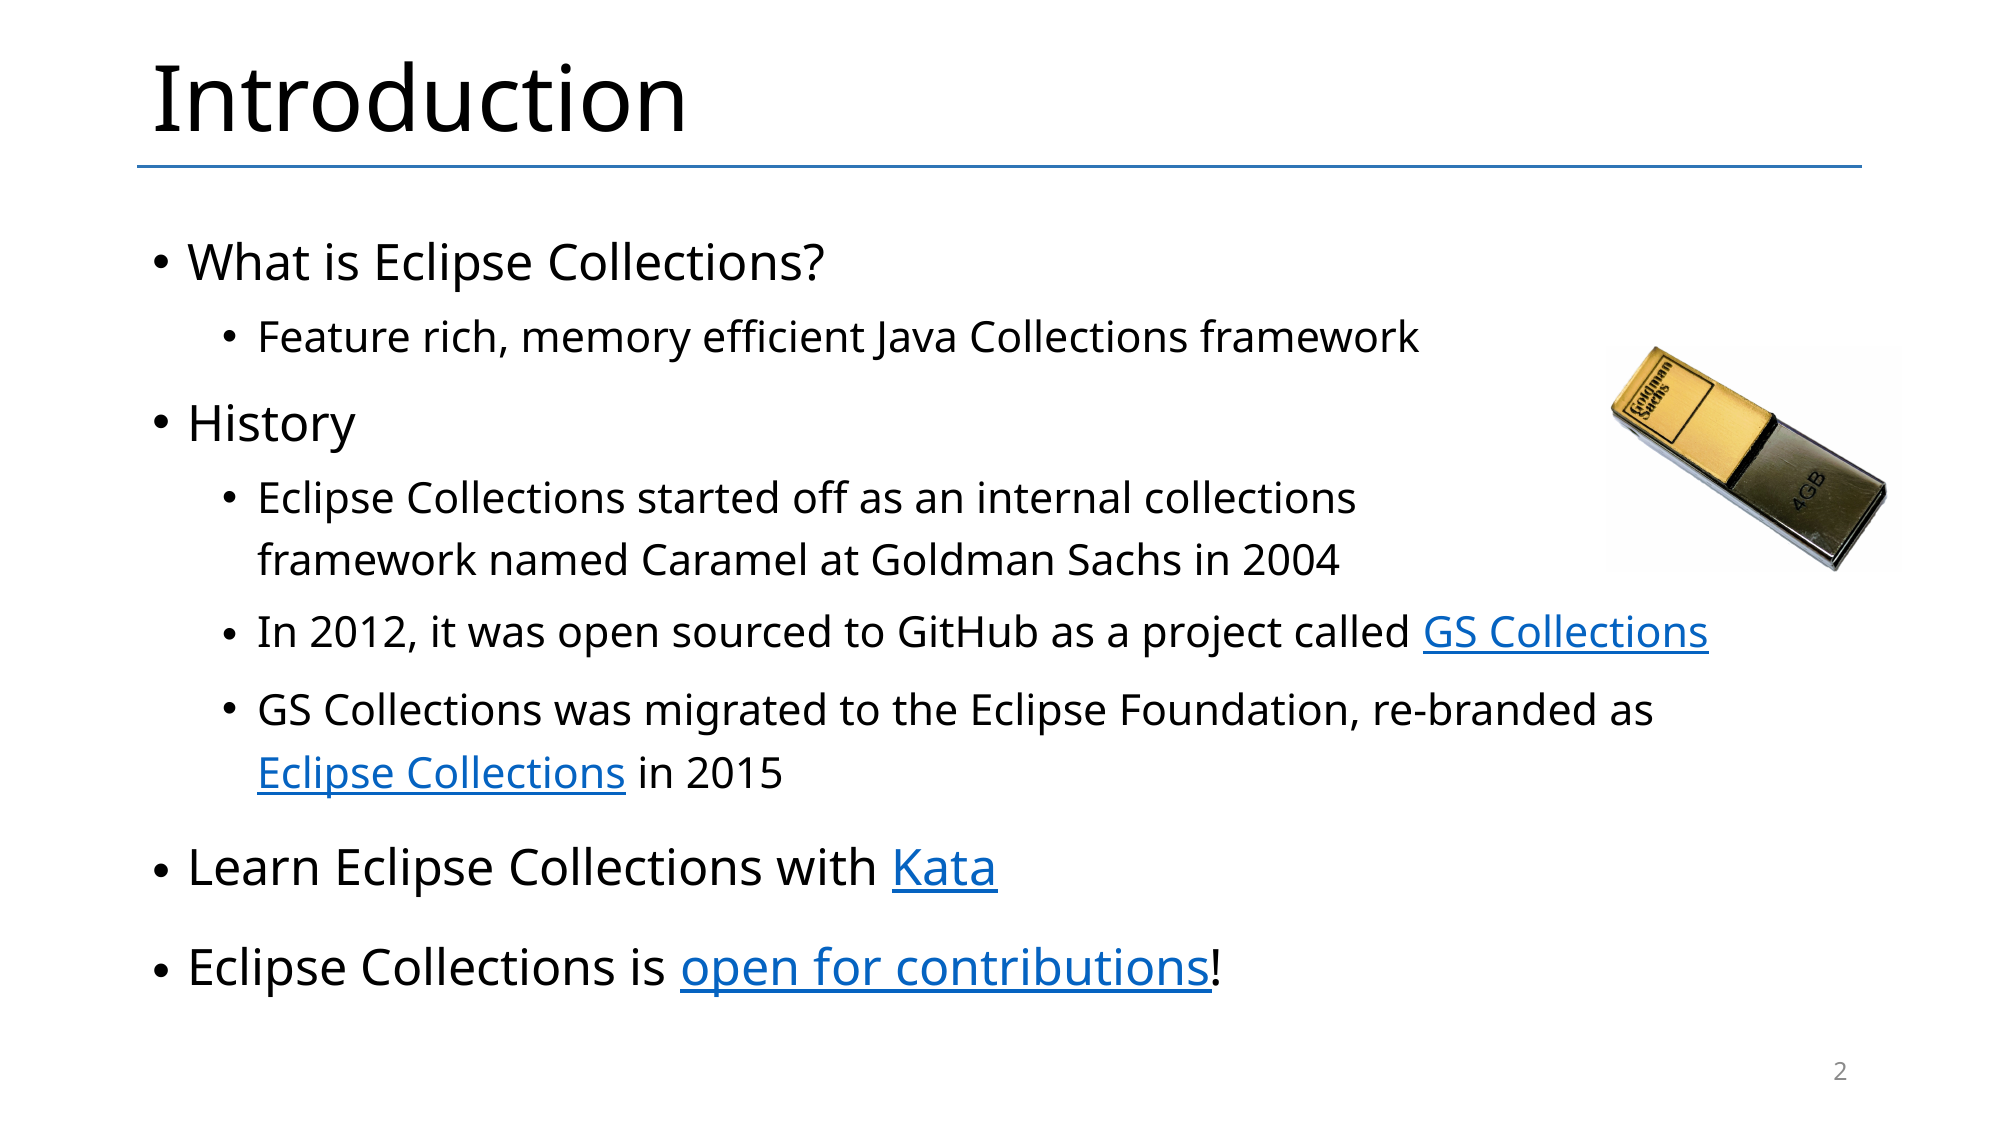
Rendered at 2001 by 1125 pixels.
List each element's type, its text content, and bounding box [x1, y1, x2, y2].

list What is Eclipse Collections? Feature rich, memory efficient Java Collections framework History Eclipse Collections started off as an internal collections framework named Caramel at Goldman Sachs in 2004 In 2012, it was open sourced to GitHub as a project called GS Collections GS Collections was migrated to the Eclipse Foundation, re-branded as Eclipse Collections in 2015 Learn Eclipse Collections with Kata Eclipse Collections is open for contributions! [137, 211, 1863, 1014]
slide_number 2 [1412, 1042, 1863, 1103]
title Introduction [137, 36, 1863, 167]
picture [1606, 346, 1902, 572]
